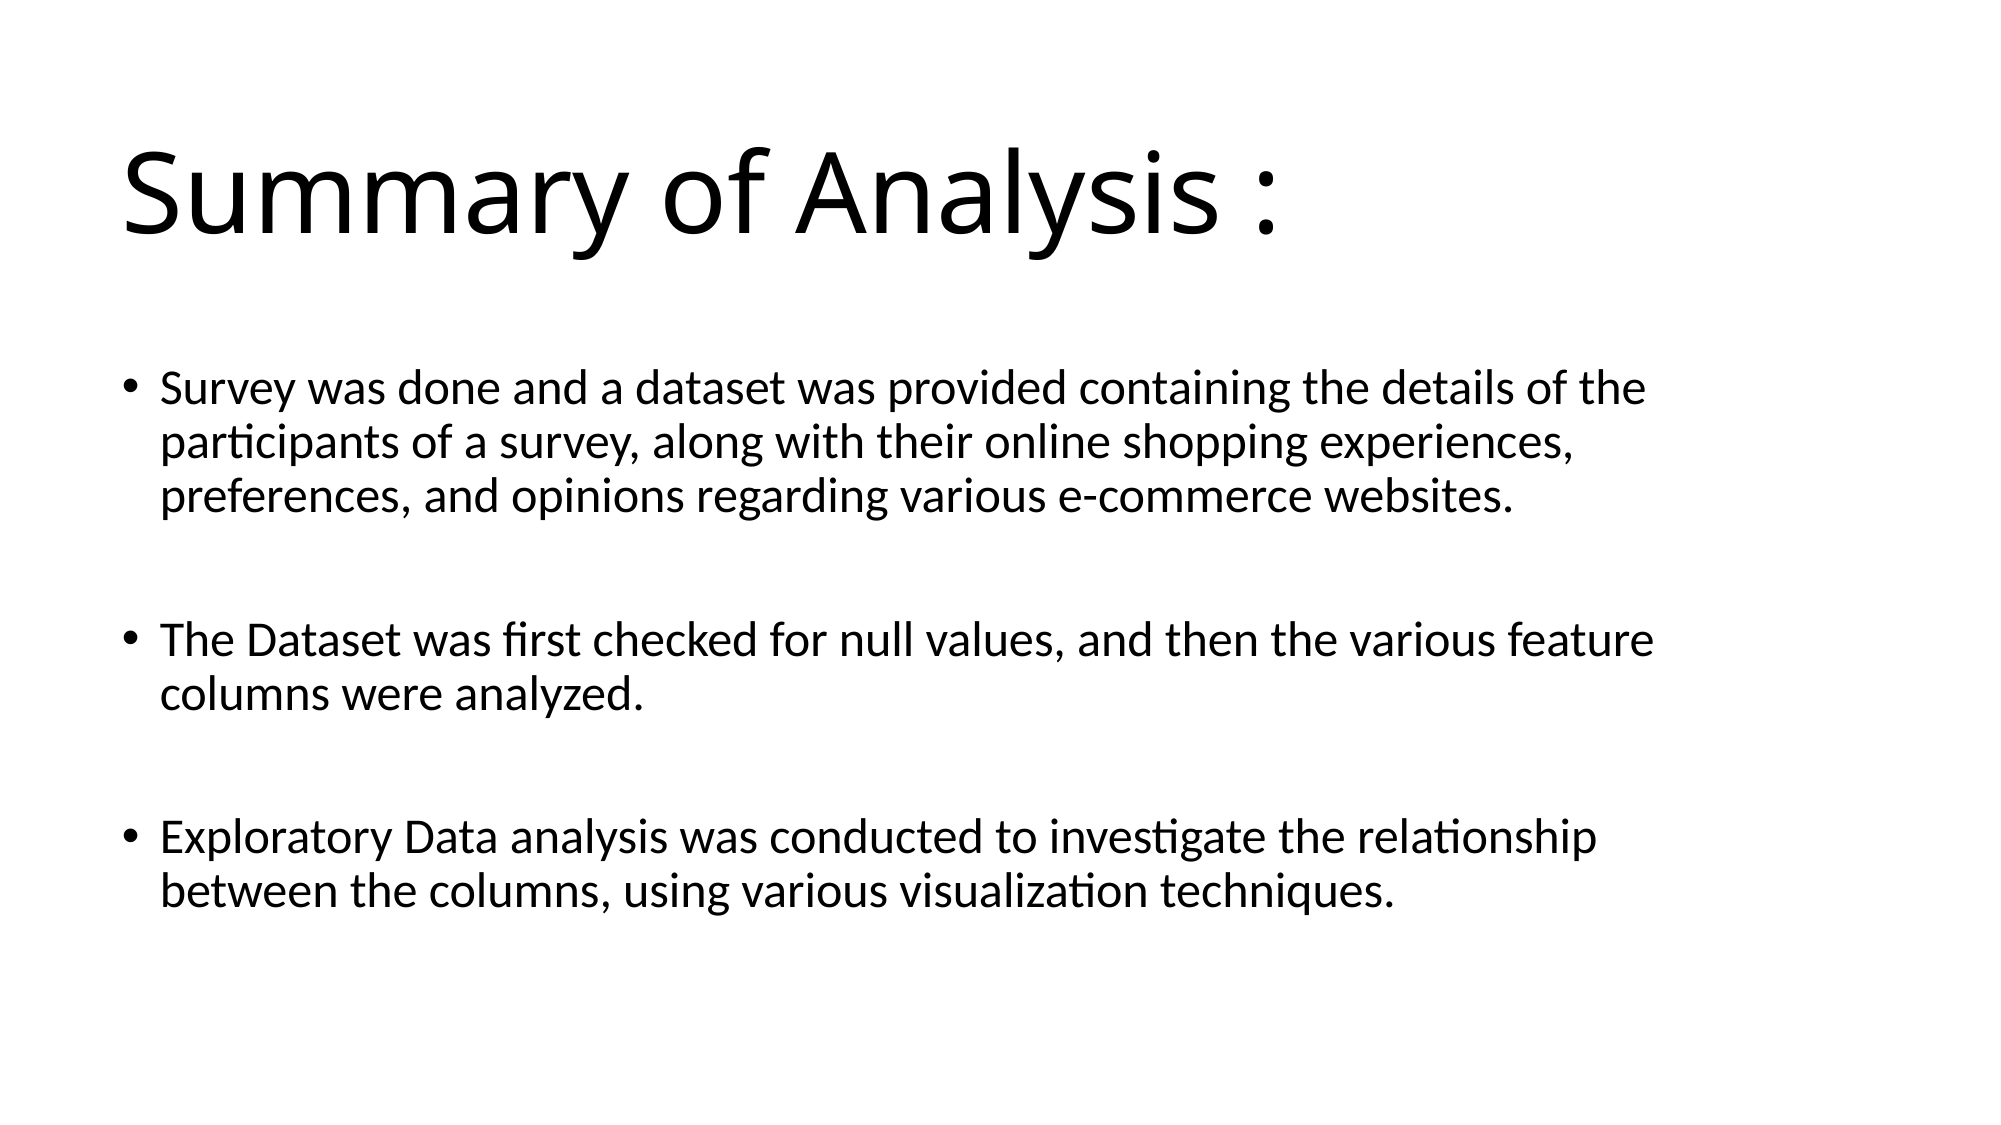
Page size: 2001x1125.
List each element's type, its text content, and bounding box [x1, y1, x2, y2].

list Survey was done and a dataset was provided containing the details of the participants of a survey, along with their online shopping experiences, preferences, and opinions regarding various e-commerce websites. The Dataset was first checked for null values, and then the various feature columns were analyzed. Exploratory Data analysis was conducted to investigate the relationship between the columns, using various visualization techniques. [106, 353, 1732, 935]
title Summary of Analysis : [106, 88, 1832, 306]
